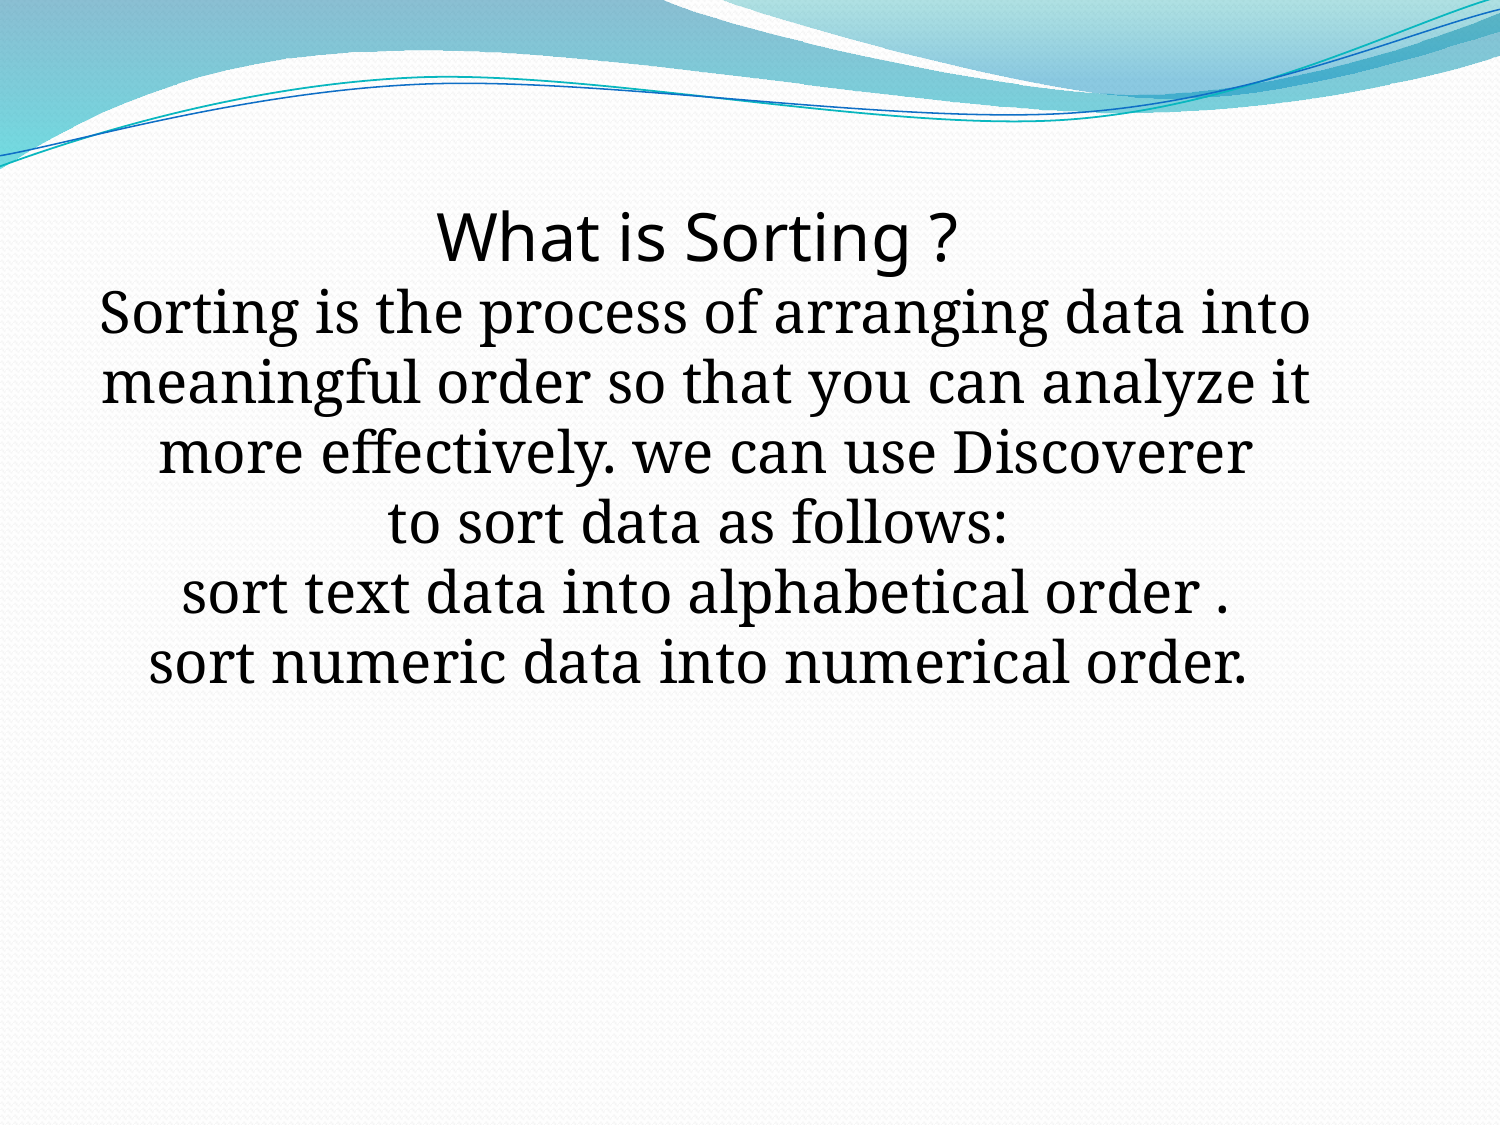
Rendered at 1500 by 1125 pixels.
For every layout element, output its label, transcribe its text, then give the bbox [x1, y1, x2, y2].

text_box What is Sorting ? Sorting is the process of arranging data into meaningful order so that you can analyze it more effectively. we can use Discoverer to sort data as follows: sort text data into alphabetical order . sort numeric data into numerical order. [62, 187, 1350, 702]
